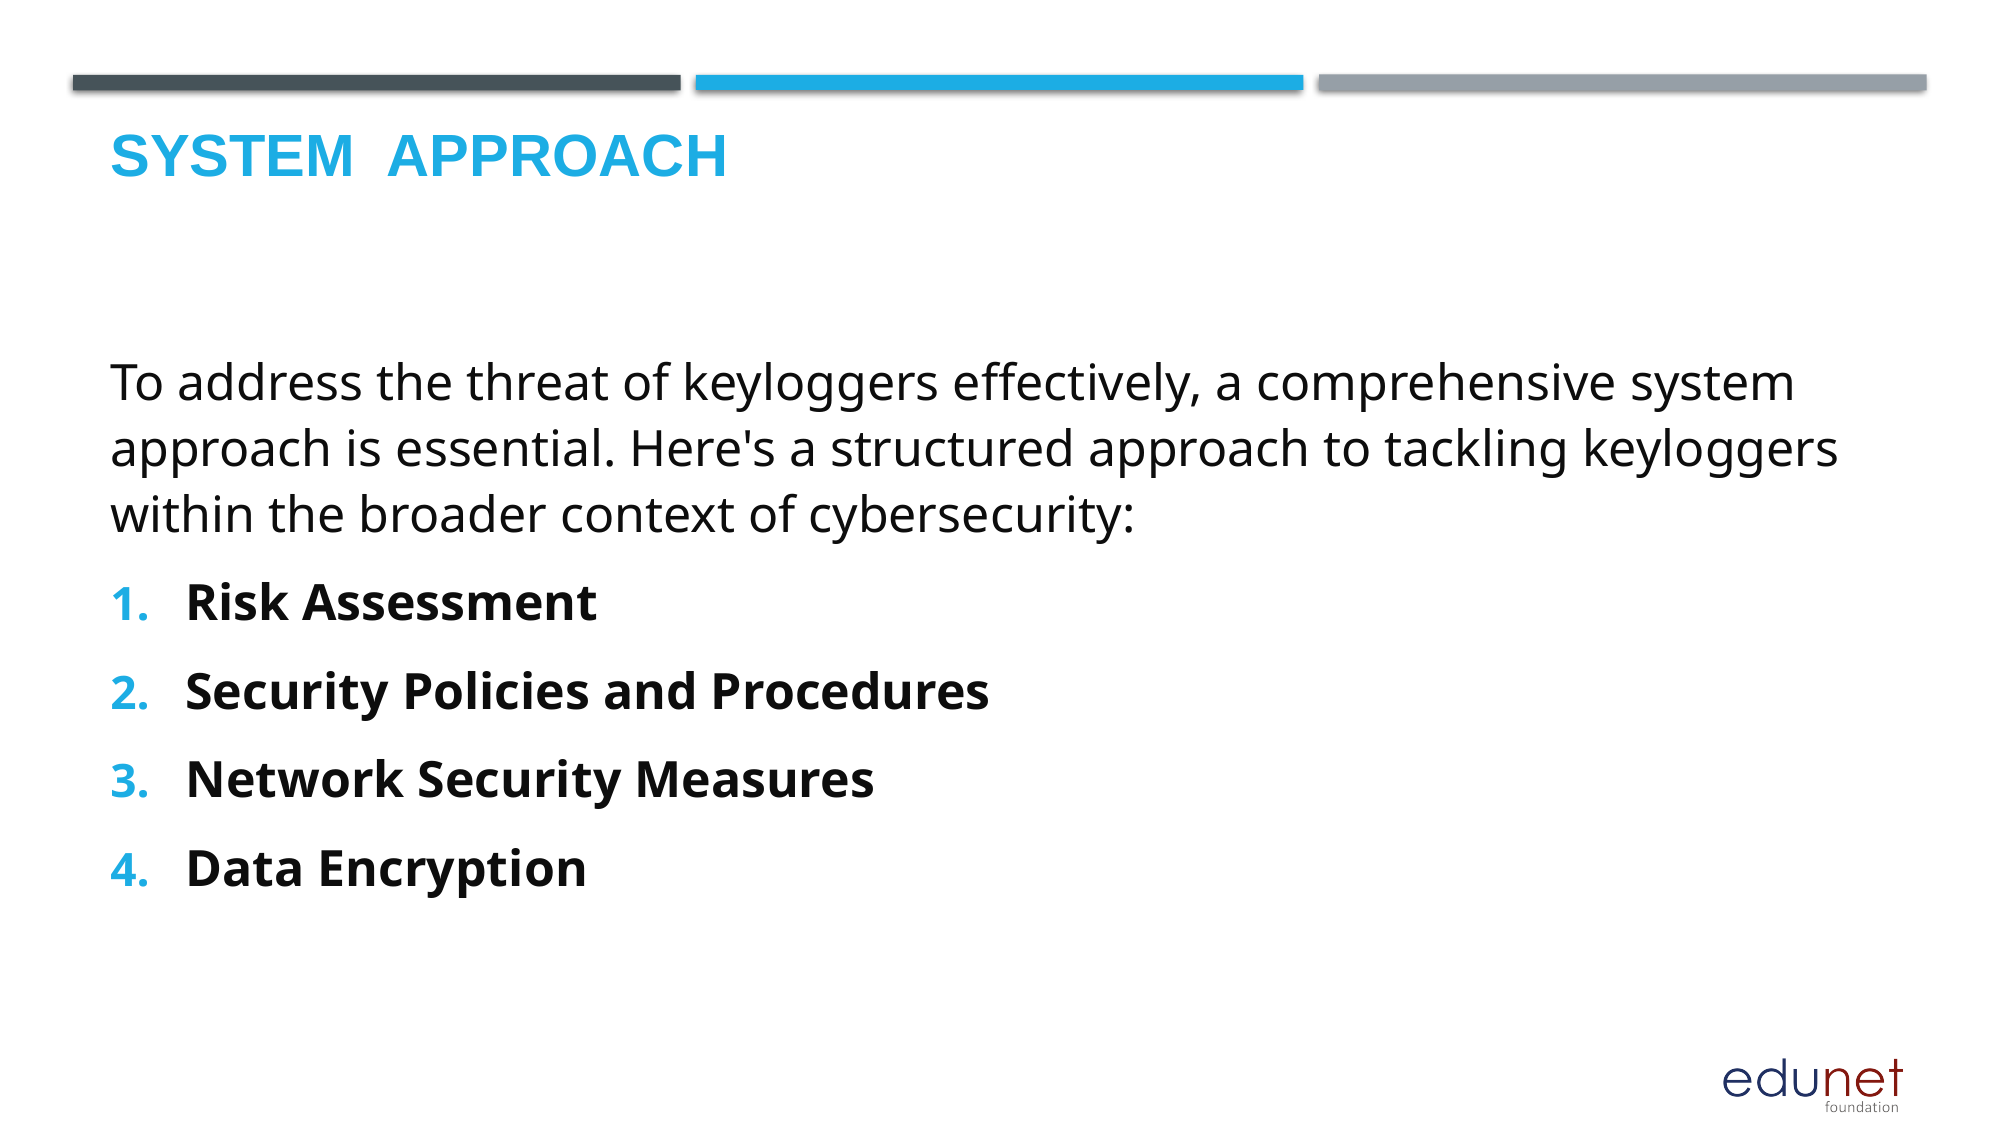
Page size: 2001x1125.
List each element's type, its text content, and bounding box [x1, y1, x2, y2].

picture [1719, 1056, 1905, 1116]
title System Approach [95, 108, 1905, 196]
list To address the threat of keyloggers effectively, a comprehensive system approach is essential. Here's a structured approach to tackling keyloggers within the broader context of cybersecurity: Risk Assessment Security Policies and Procedures Network Security Measures Data Encryption [95, 213, 1905, 981]
